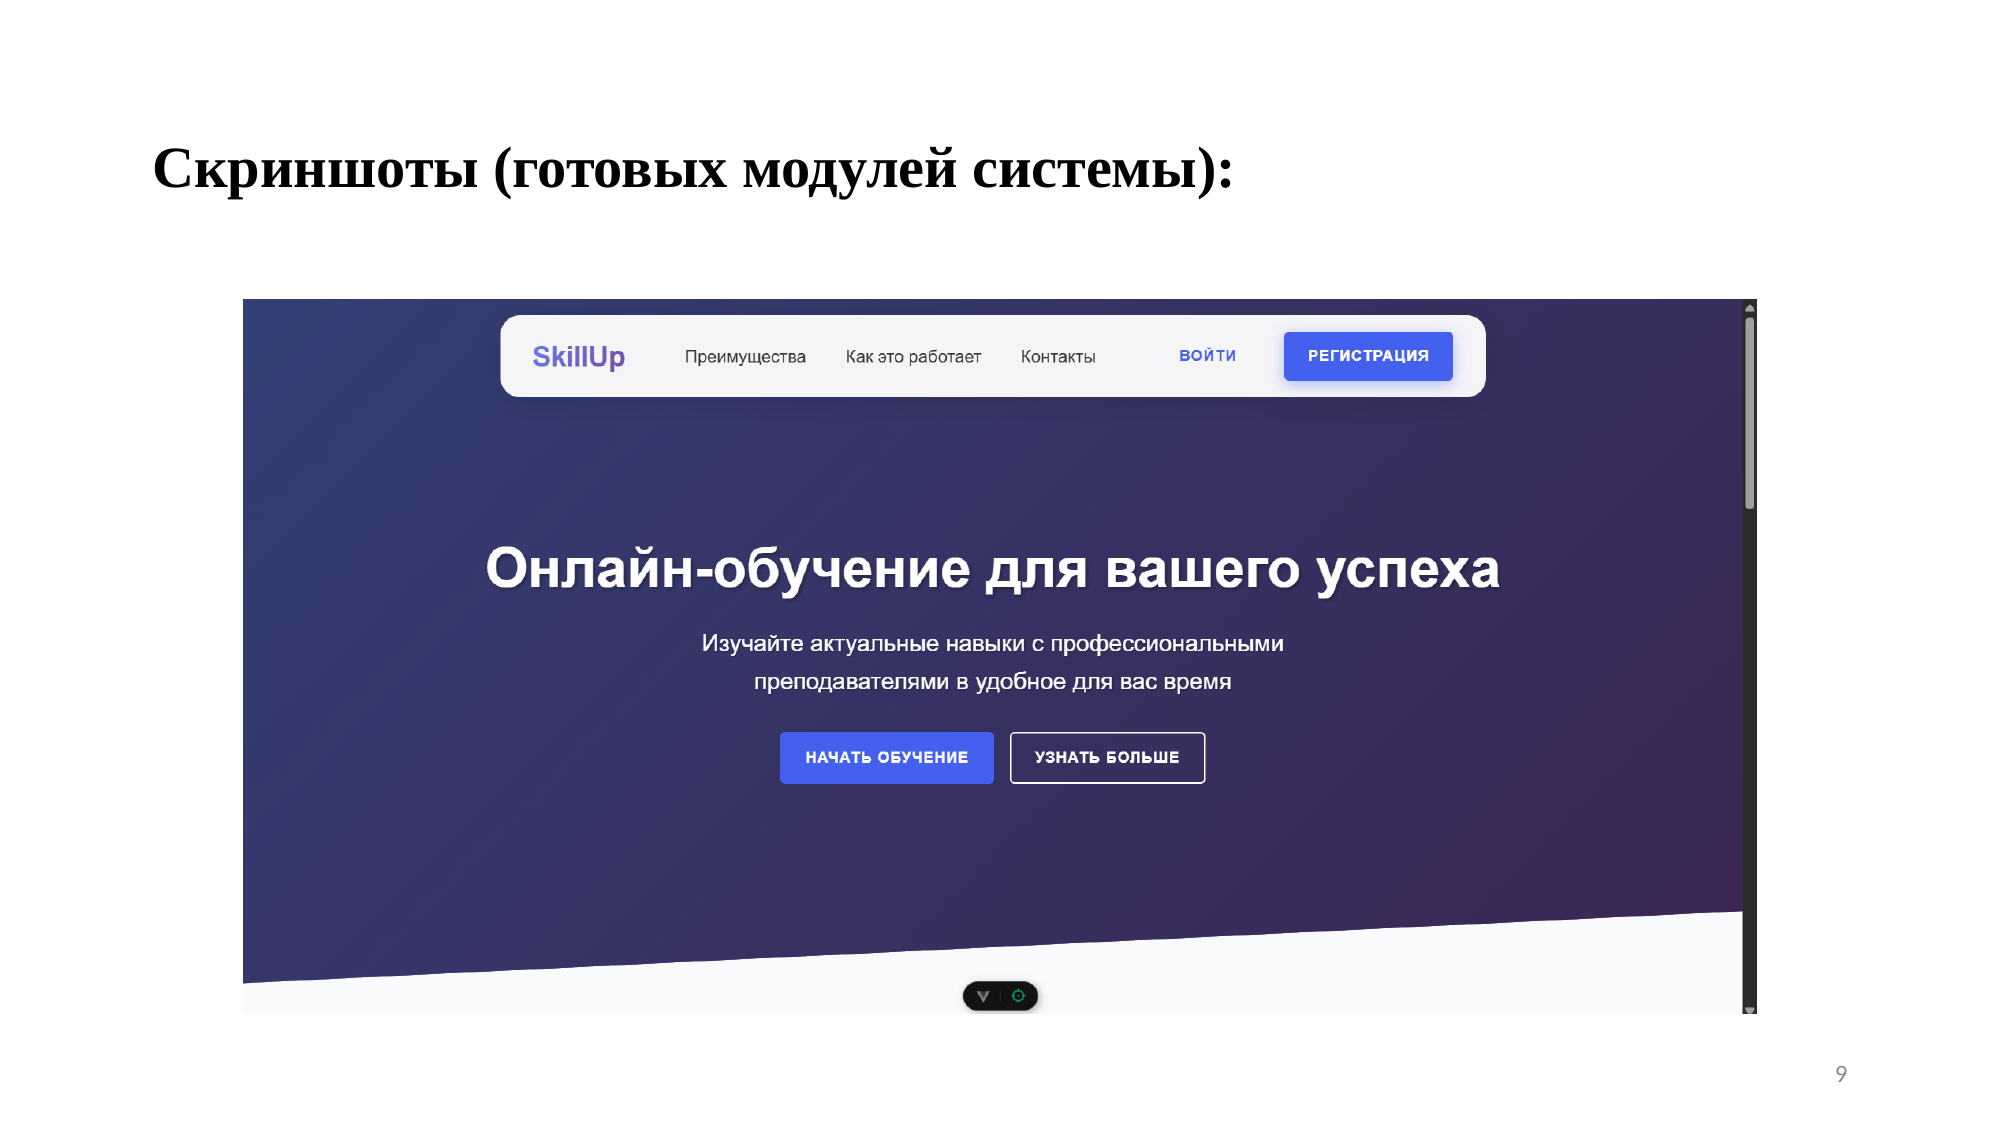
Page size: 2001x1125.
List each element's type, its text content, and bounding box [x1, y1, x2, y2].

slide_number 9 [1412, 1042, 1863, 1103]
title Скриншоты (готовых модулей системы): [137, 59, 1863, 278]
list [243, 299, 1757, 1014]
